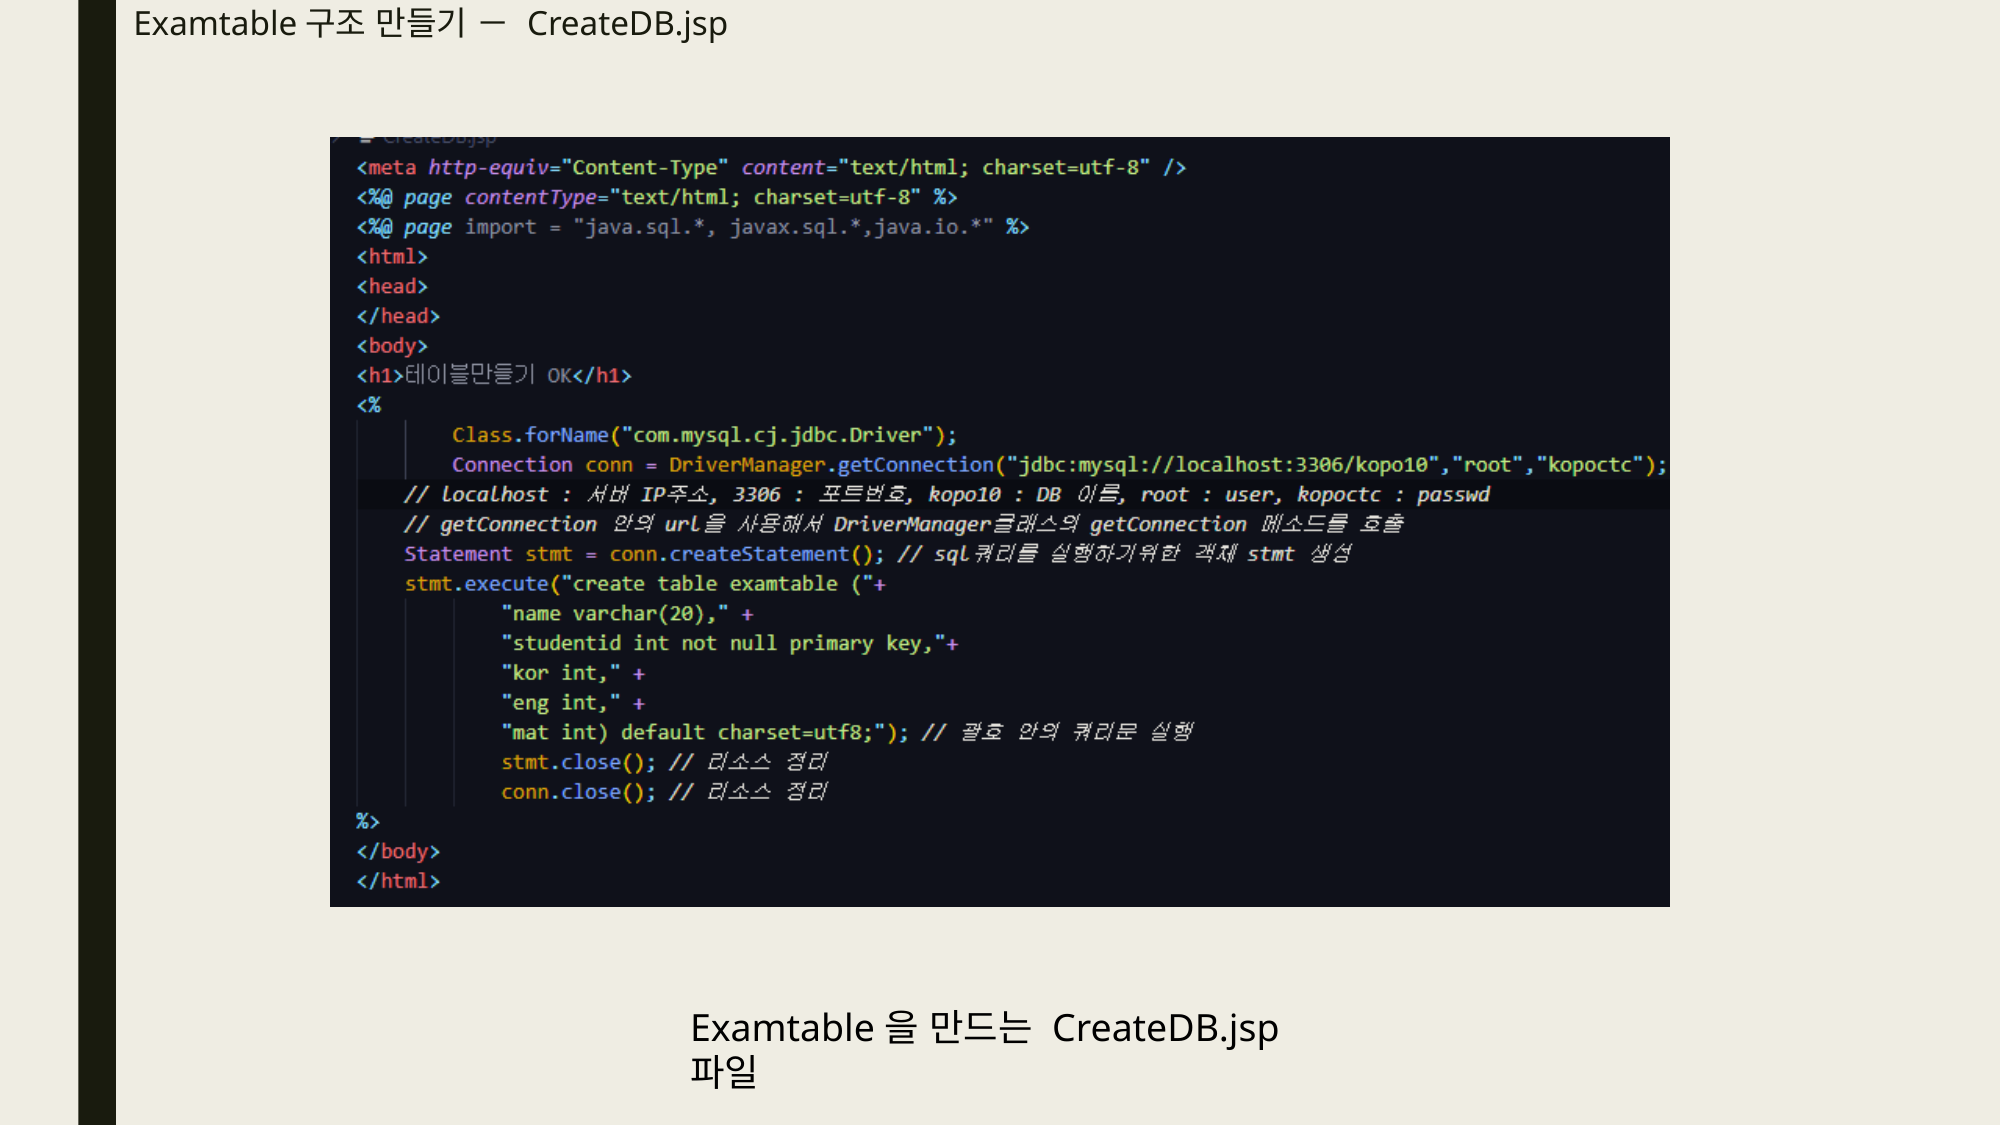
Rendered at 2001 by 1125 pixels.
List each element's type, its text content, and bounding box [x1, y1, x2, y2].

picture [330, 137, 1670, 907]
text_box Examtable을 만드는 CreateDB.jsp파일 [675, 996, 1325, 1102]
title Examtable구조 만들기 － CreateDB.jsp [118, 0, 1694, 75]
